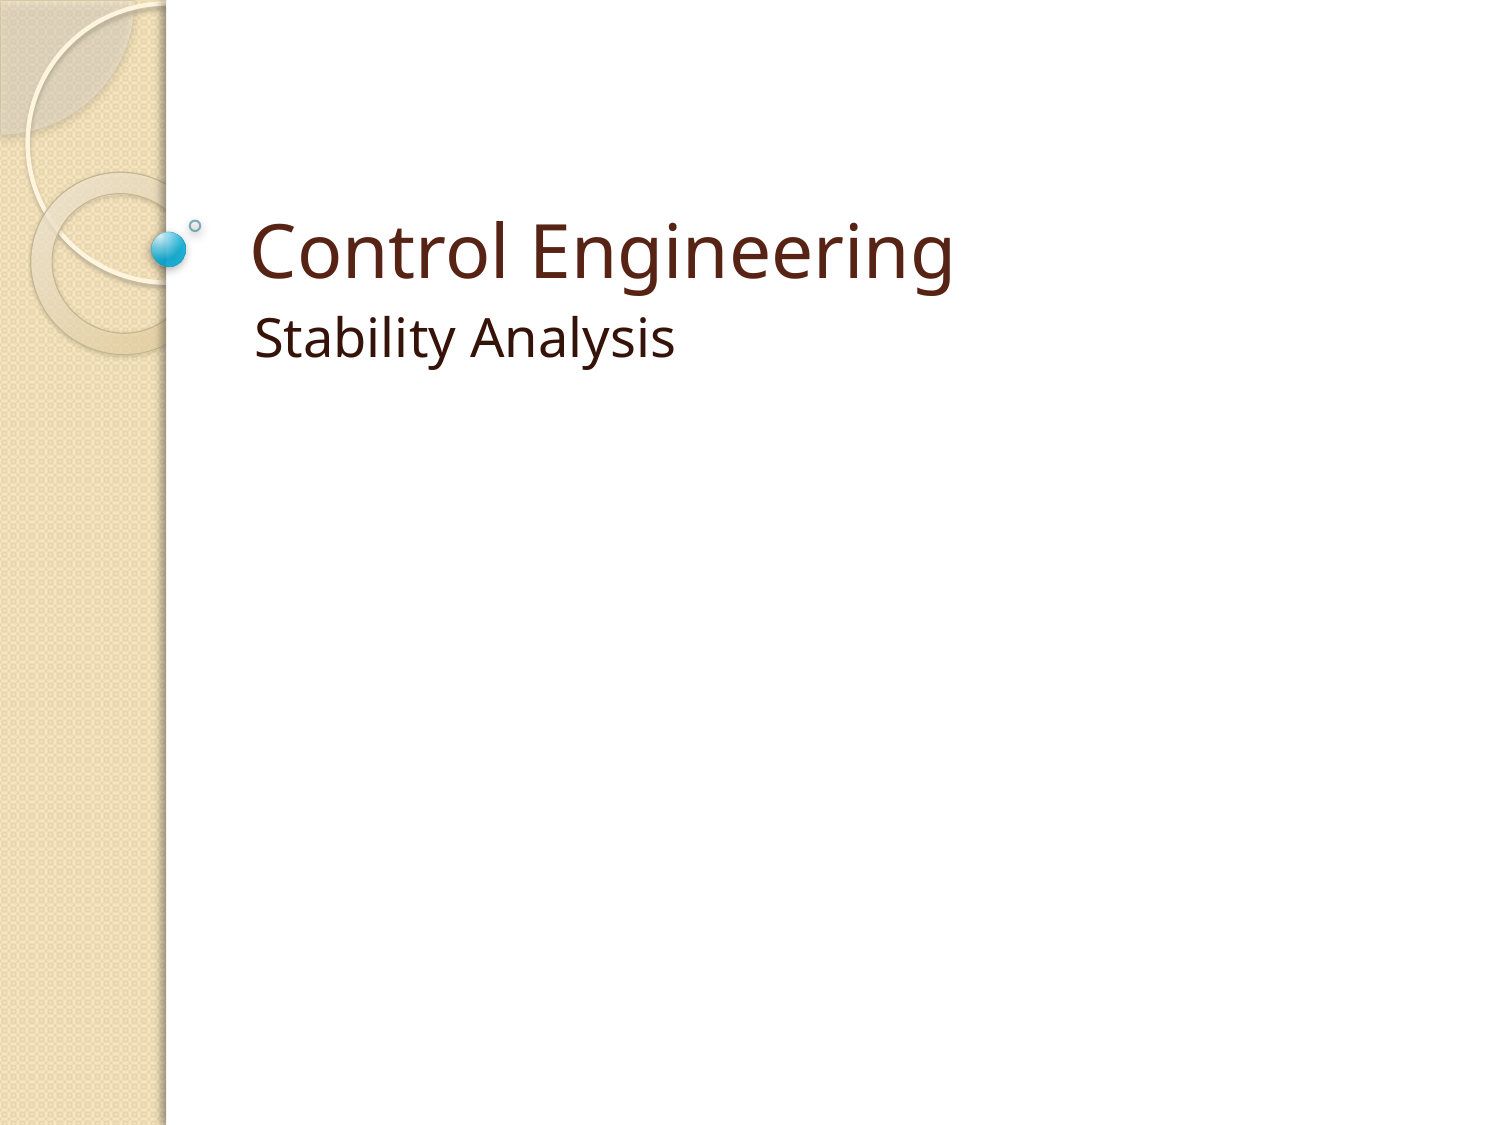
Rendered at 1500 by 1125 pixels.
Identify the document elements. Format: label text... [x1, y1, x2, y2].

subtitle Stability Analysis [234, 303, 1450, 591]
title Control Engineering [234, 59, 1450, 301]
